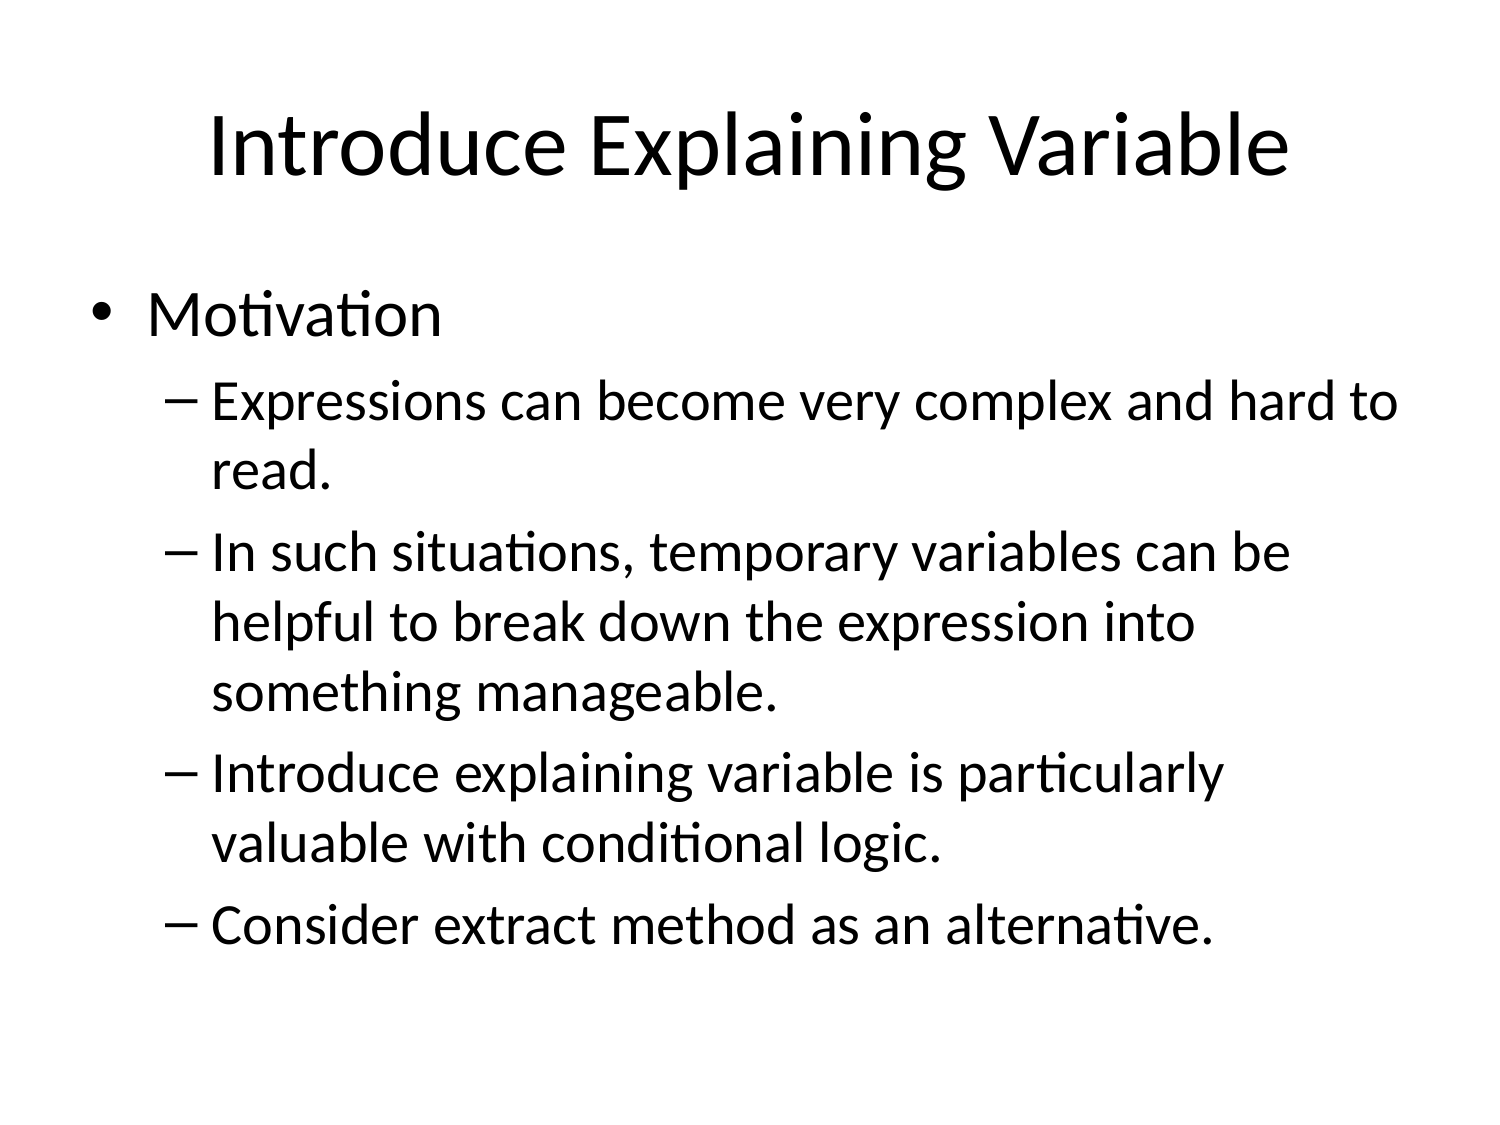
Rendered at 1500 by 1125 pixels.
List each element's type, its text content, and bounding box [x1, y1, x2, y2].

title Introduce Explaining Variable [75, 45, 1425, 233]
list Motivation Expressions can become very complex and hard to read. In such situations, temporary variables can be helpful to break down the expression into something manageable. Introduce explaining variable is particularly valuable with conditional logic. Consider extract method as an alternative. [75, 262, 1425, 1005]
